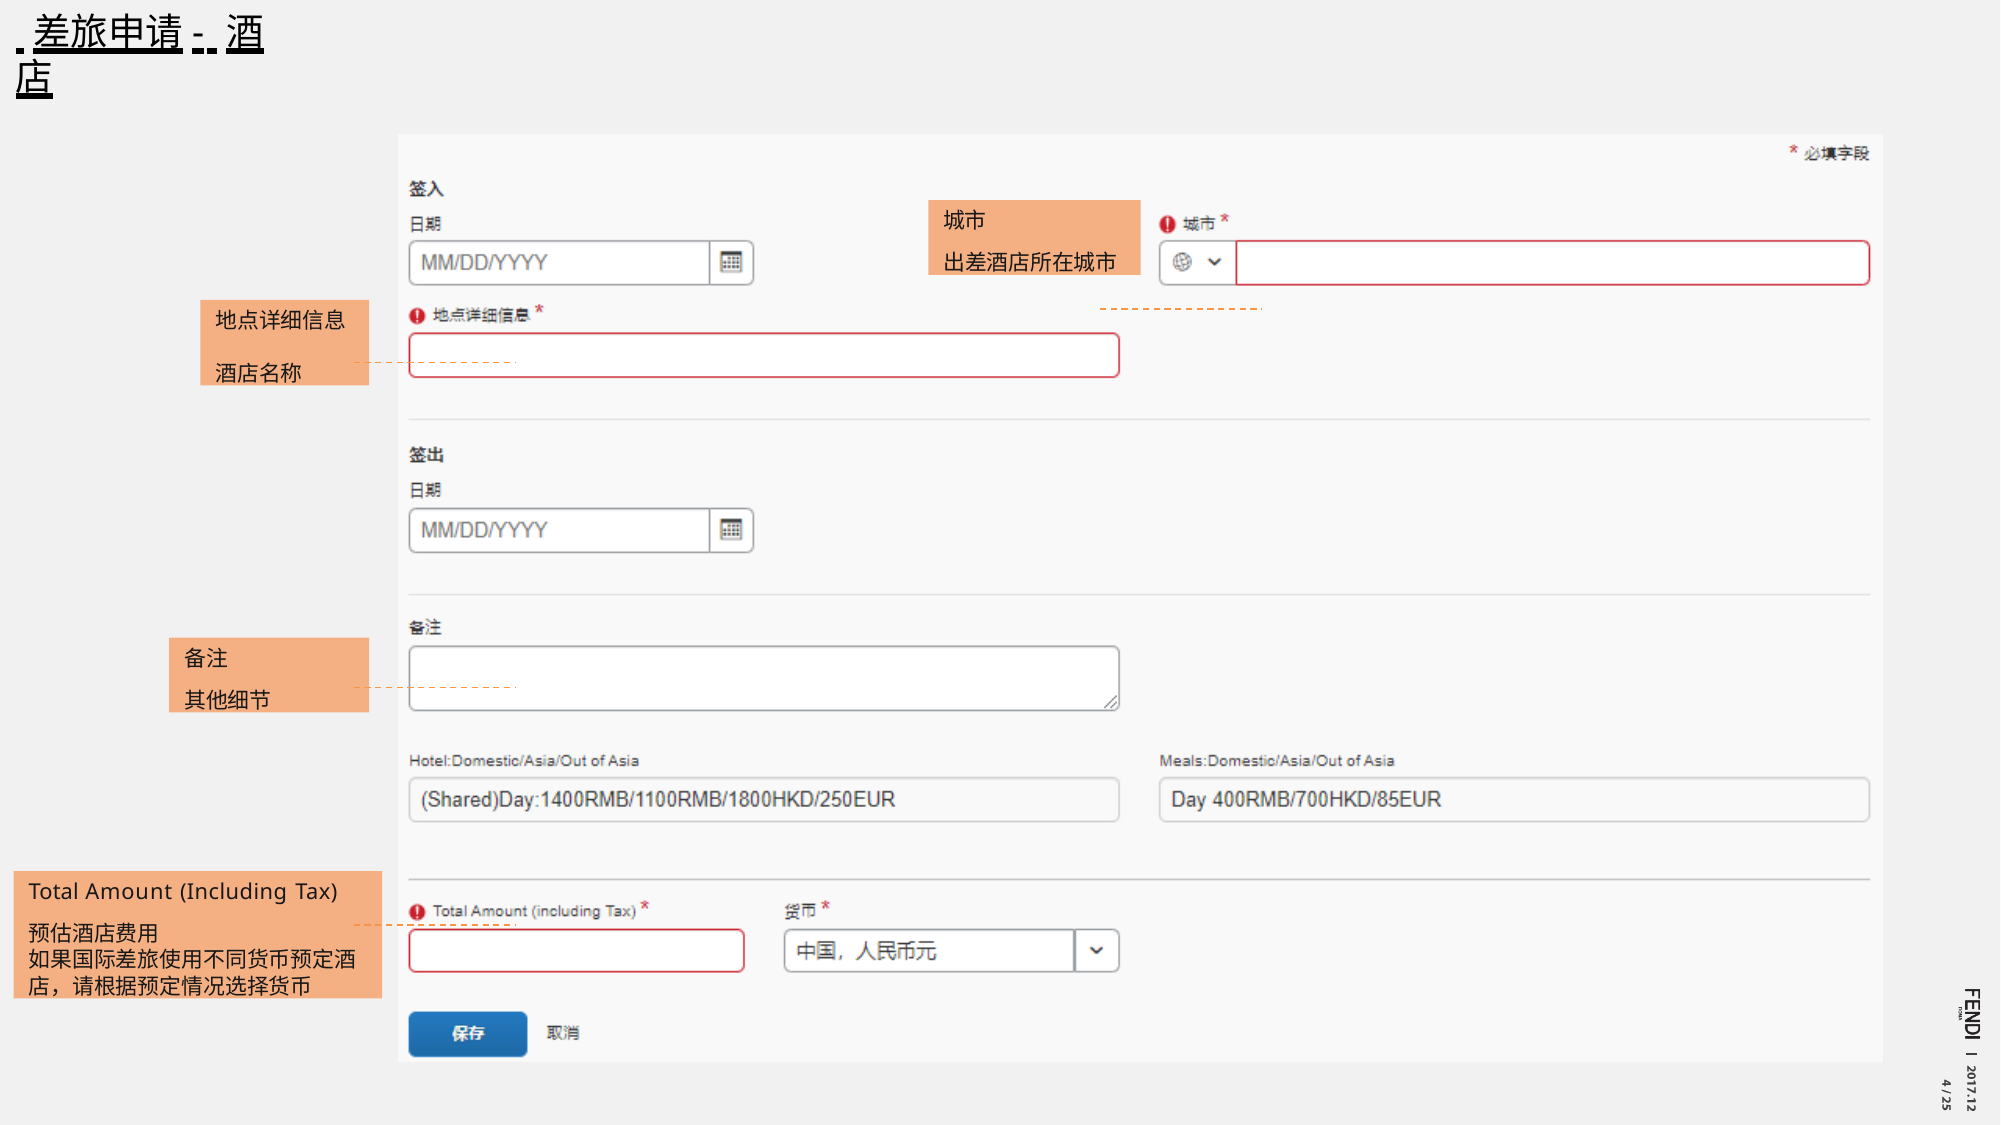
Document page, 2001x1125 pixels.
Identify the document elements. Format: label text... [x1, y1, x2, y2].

text_box 地点详细信息 酒店名称 [200, 299, 370, 386]
title 差旅申请- 酒店 [13, 5, 271, 196]
text_box 备注 其他细节 [169, 637, 370, 713]
picture [398, 134, 1884, 1062]
text_box [1939, 1079, 1955, 1116]
text_box [1957, 987, 1981, 1040]
text_box [1964, 1065, 1980, 1118]
text_box Total Amount (Including Tax) 预估酒店费用 如果国际差旅使用不同货币预定酒 店，请根据预定情况选择货币 [13, 871, 383, 999]
